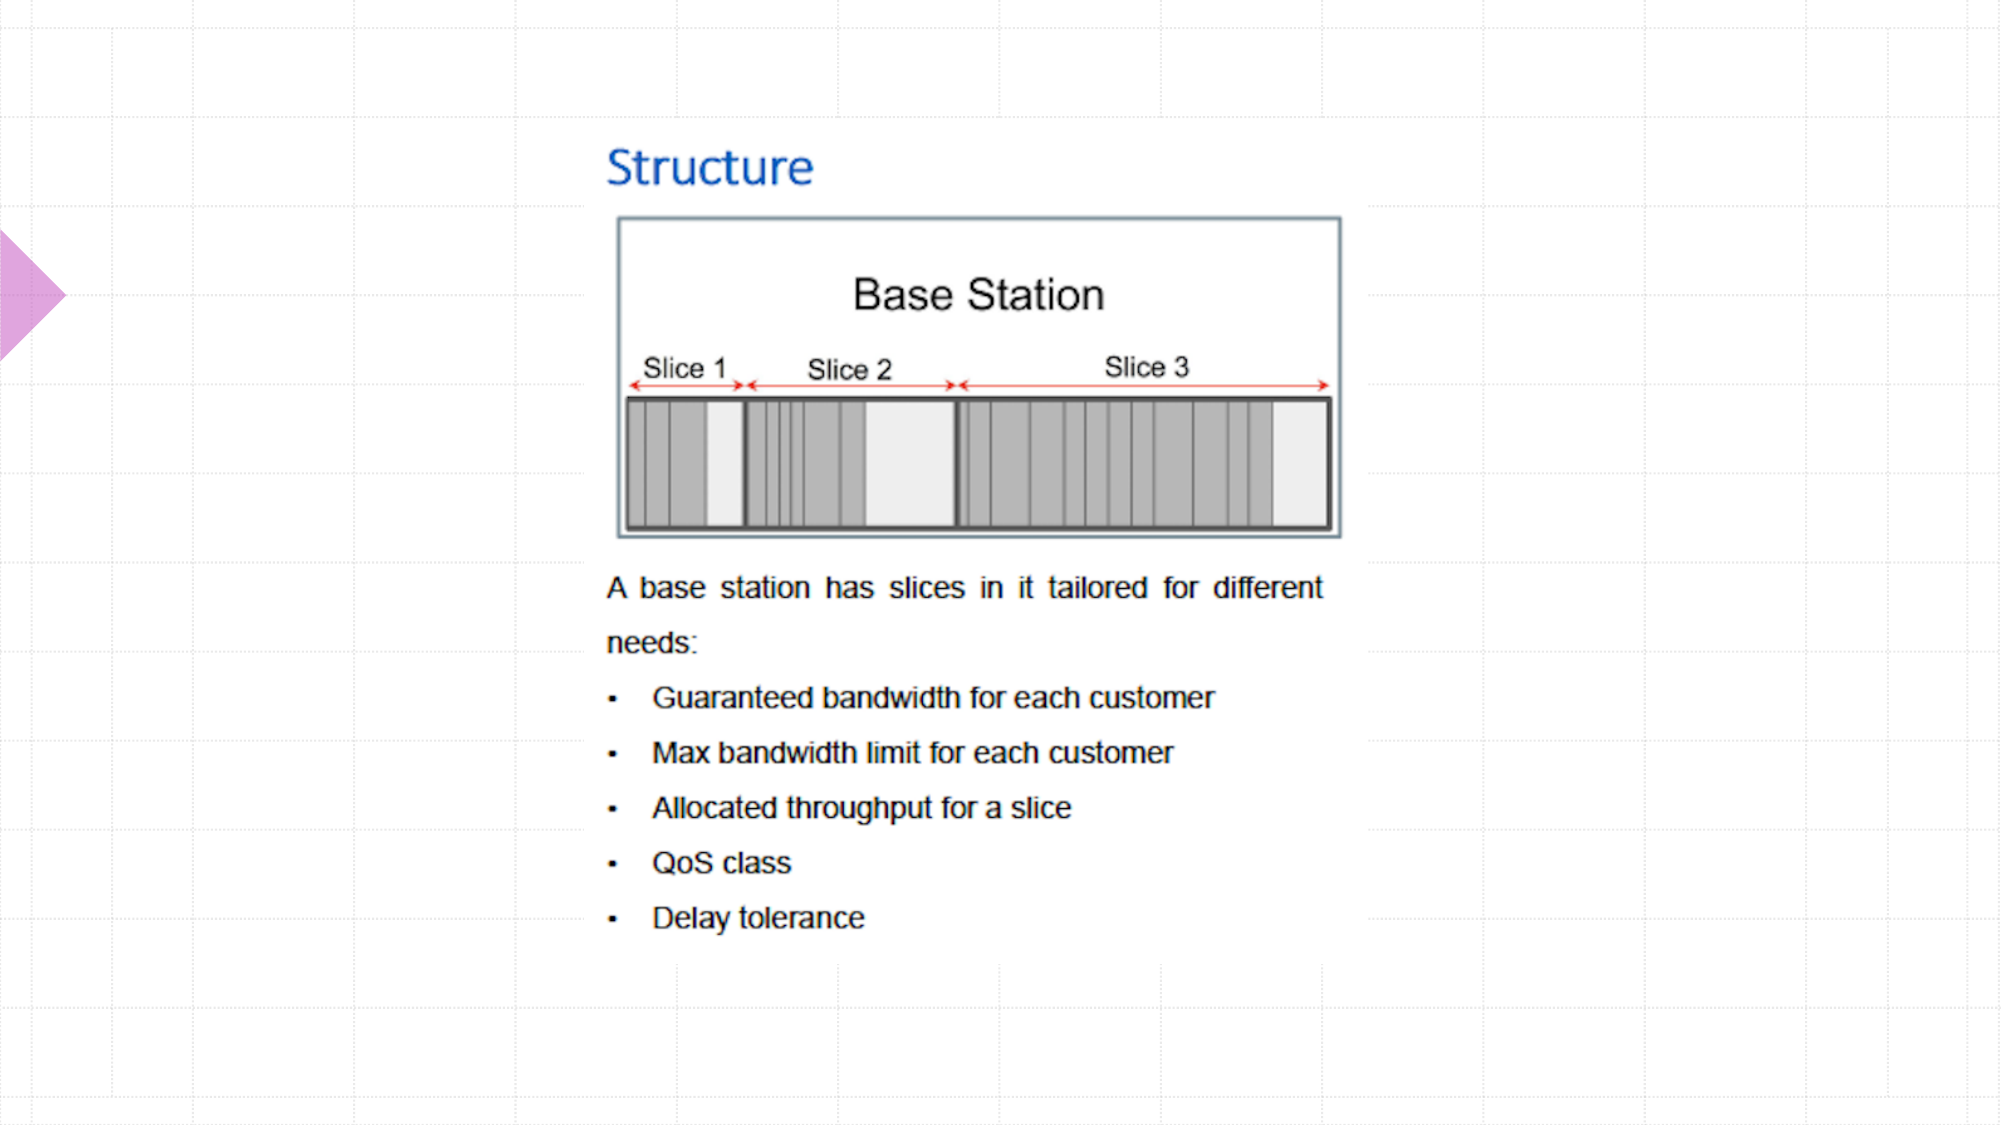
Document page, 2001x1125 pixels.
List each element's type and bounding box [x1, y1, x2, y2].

list [583, 119, 1368, 964]
